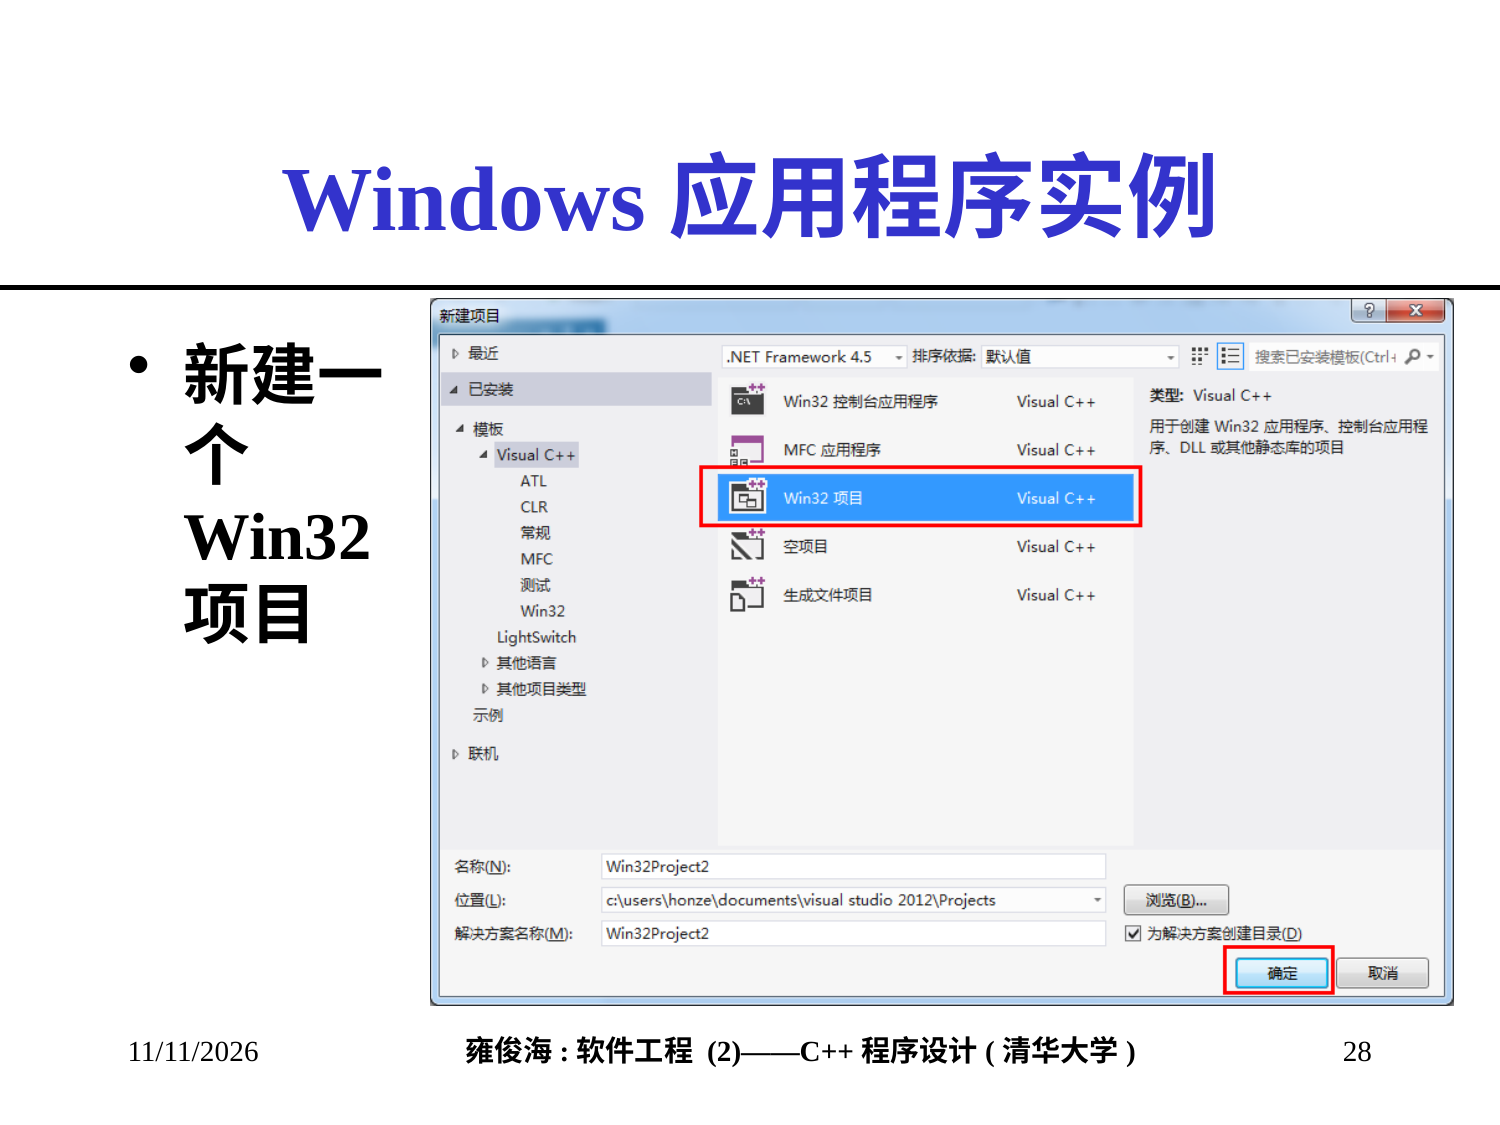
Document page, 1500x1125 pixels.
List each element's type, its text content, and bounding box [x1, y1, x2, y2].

slide_number 28 [1074, 1025, 1388, 1100]
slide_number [112, 1025, 425, 1100]
list 新建一个Win32项目 [112, 324, 425, 1000]
picture [430, 297, 1454, 1007]
title Windows应用程序实例 [112, 99, 1388, 288]
